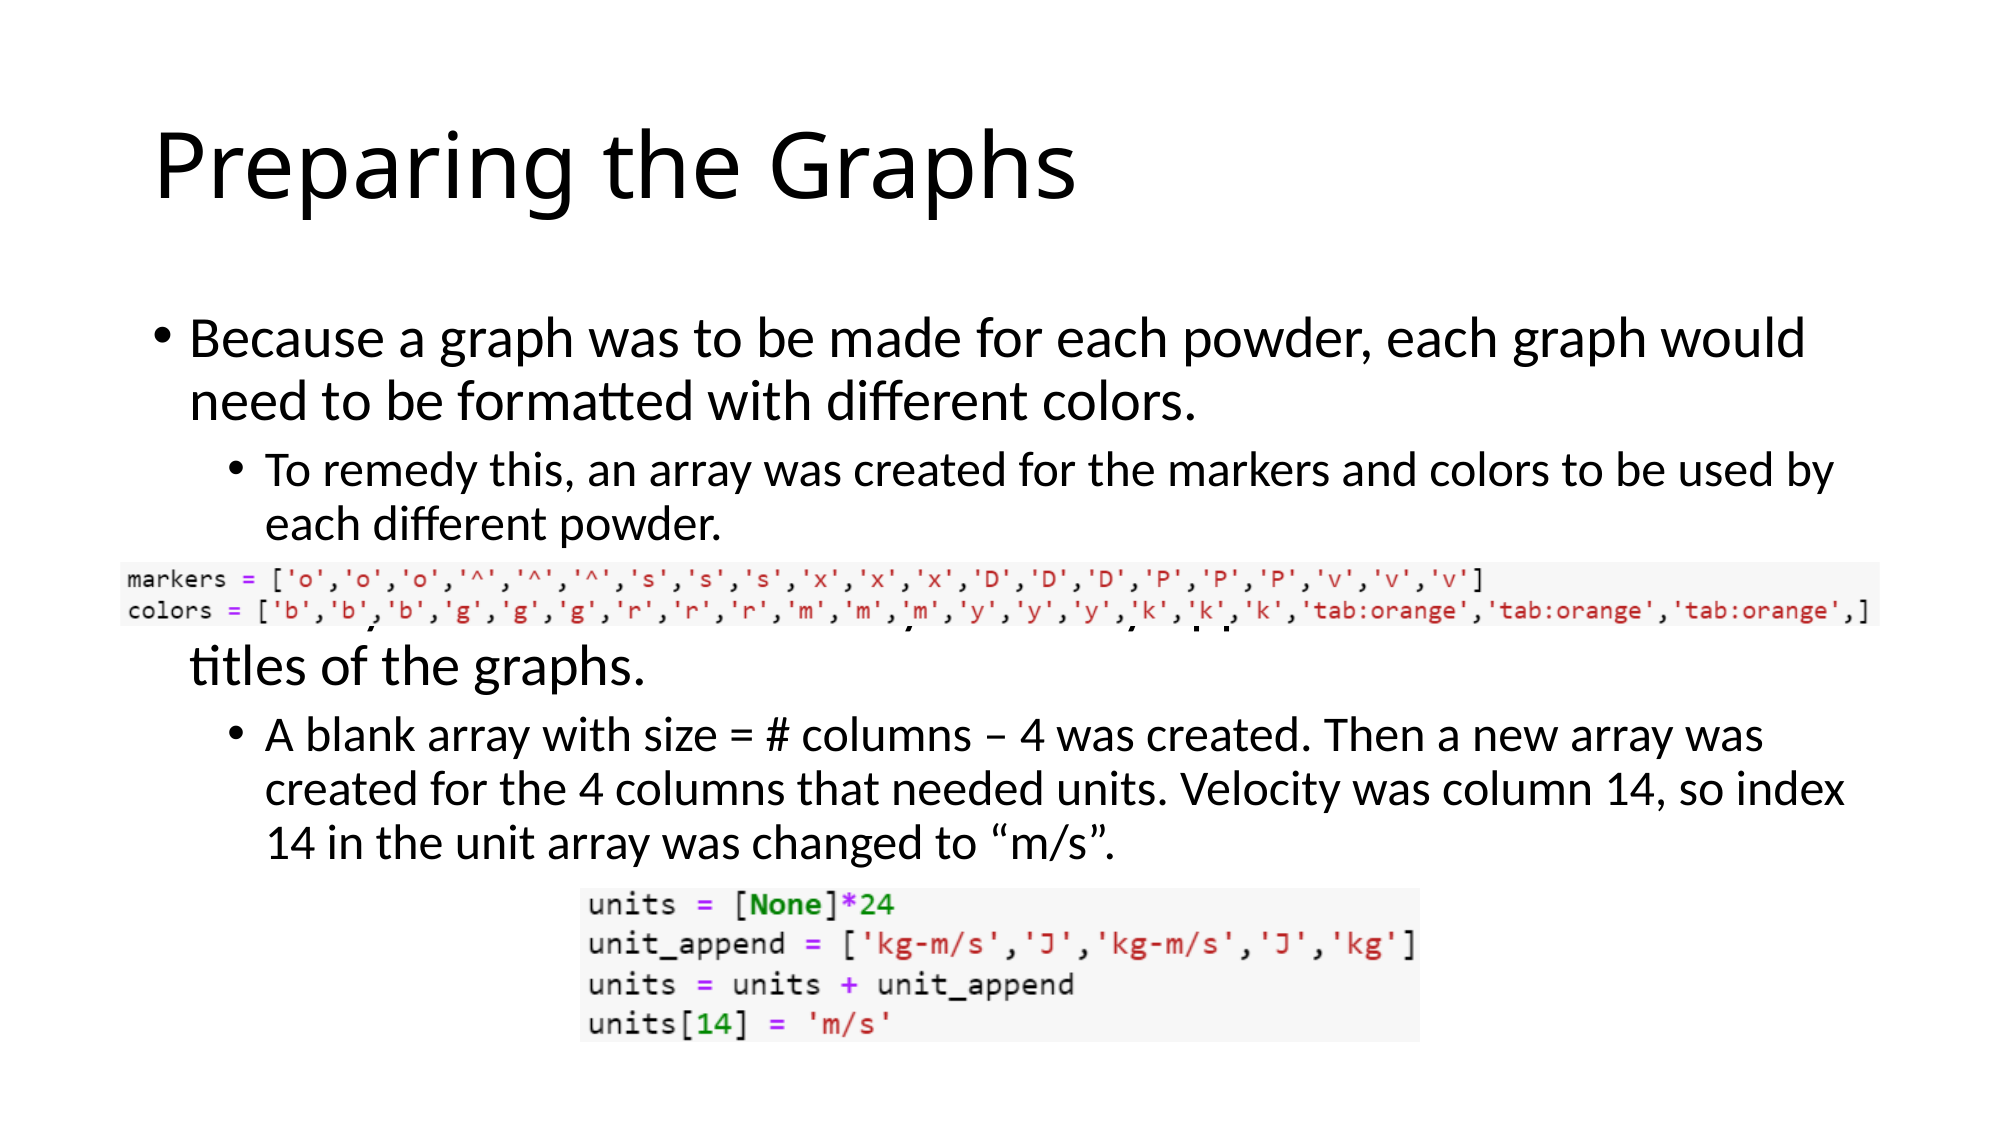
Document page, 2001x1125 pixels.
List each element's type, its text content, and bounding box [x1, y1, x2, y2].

list Because a graph was to be made for each powder, each graph would need to be formatted with different colors. To remedy this, an array was created for the markers and colors to be used by each different powder. An array was also created to dynamically append units to the axis titles of the graphs. A blank array with size = # columns – 4 was created. Then a new array was created for the 4 columns that needed units. Velocity was column 14, so index 14 in the unit array was changed to “m/s”. [137, 299, 1863, 562]
picture [120, 562, 1880, 626]
title Preparing the Graphs [137, 59, 1863, 278]
list Because a graph was to be made for each powder, each graph would need to be formatted with different colors. To remedy this, an array was created for the markers and colors to be used by each different powder. An array was also created to dynamically append units to the axis titles of the graphs. A blank array with size = # columns – 4 was created. Then a new array was created for the 4 columns that needed units. Velocity was column 14, so index 14 in the unit array was changed to “m/s”. [137, 626, 1863, 1014]
picture [580, 888, 1420, 1042]
